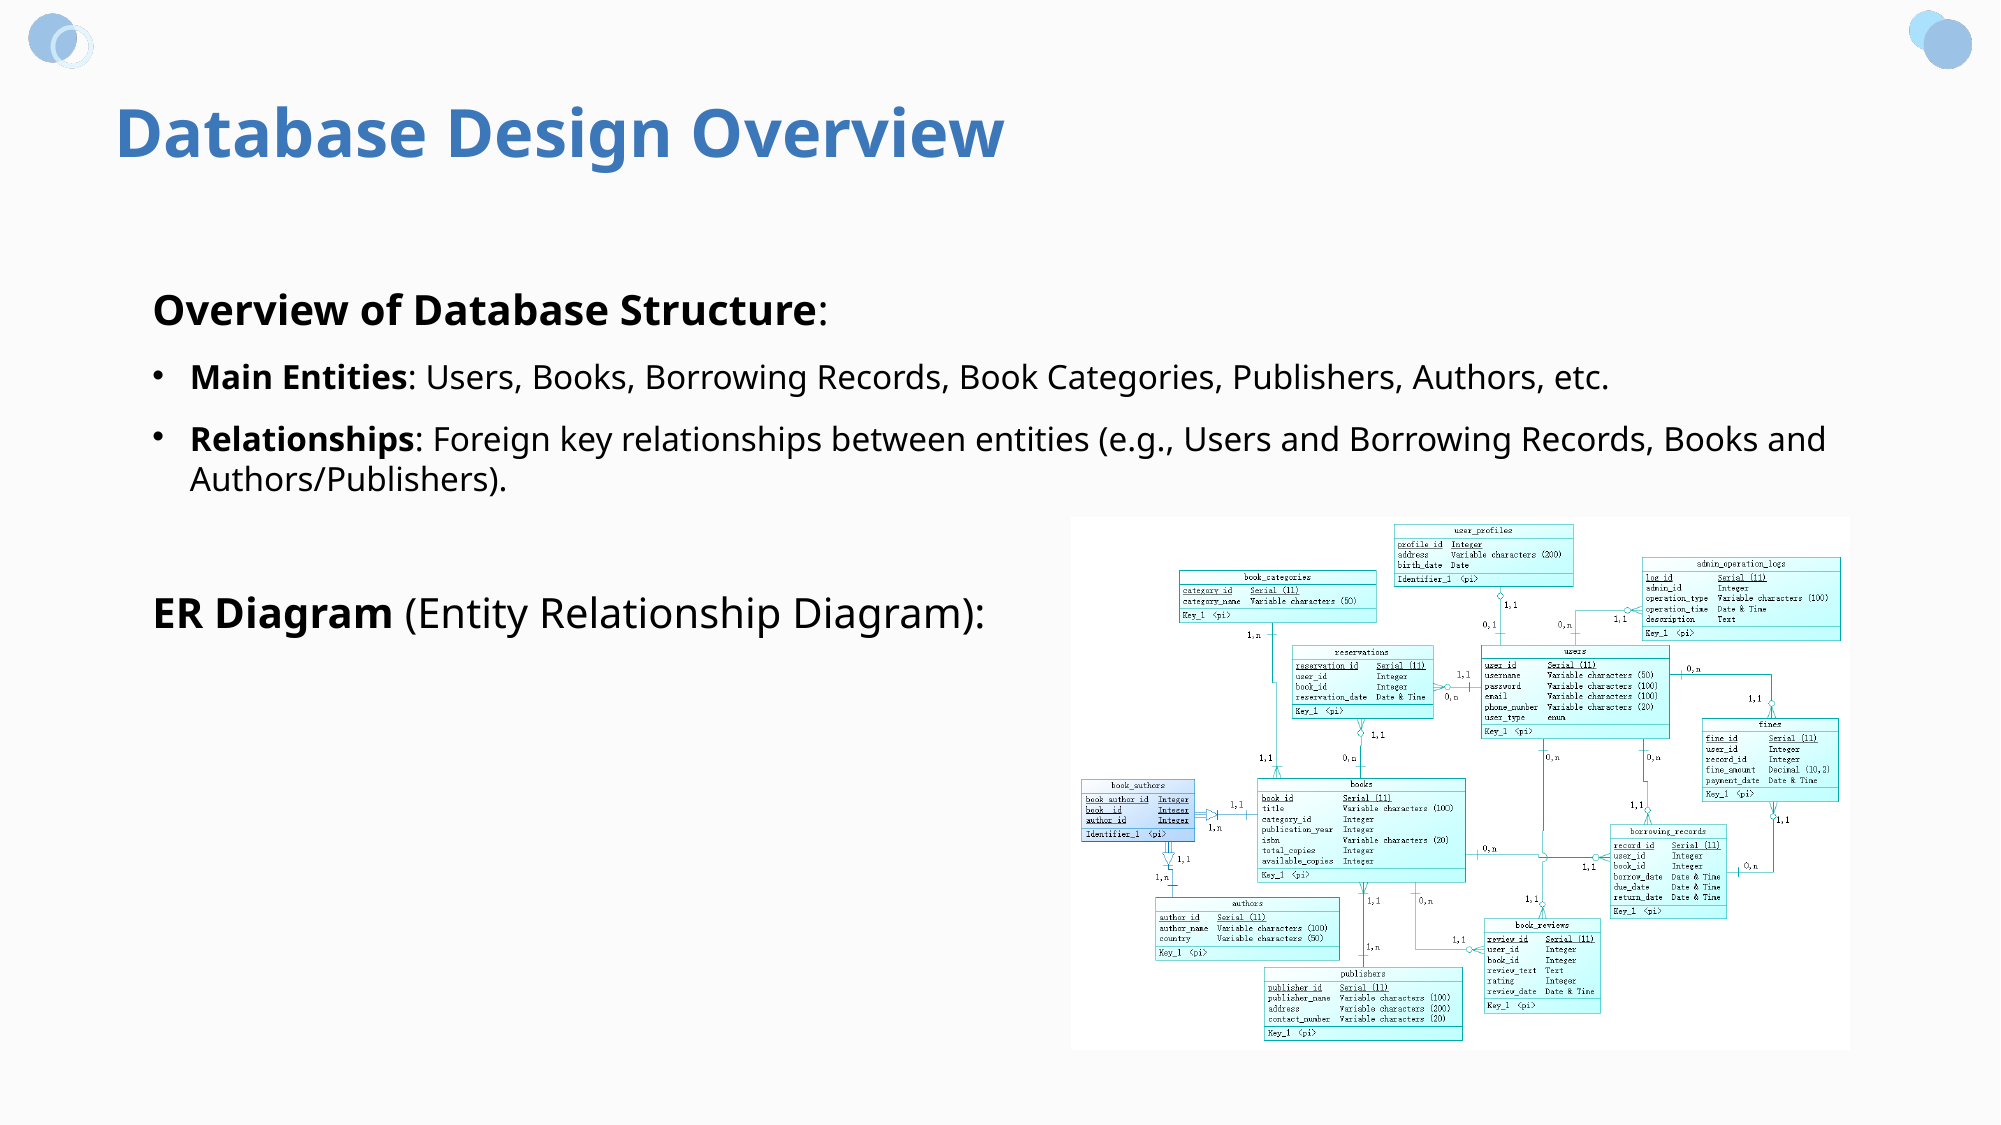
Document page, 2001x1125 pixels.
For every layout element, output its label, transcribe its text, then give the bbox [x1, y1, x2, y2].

picture [0, 0, 119, 80]
picture [1881, 0, 2000, 80]
text_box Overview of Database Structure: Main Entities: Users, Books, Borrowing Records, Book Categories, Publishers, Authors, etc. Relationships: Foreign key relationships between entities (e.g., Users and Borrowing Records, Books and Authors/Publishers). ER Diagram (Entity Relationship Diagram): [137, 277, 1863, 992]
picture [1071, 517, 1850, 1050]
text_box Database Design Overview [114, 58, 1886, 178]
